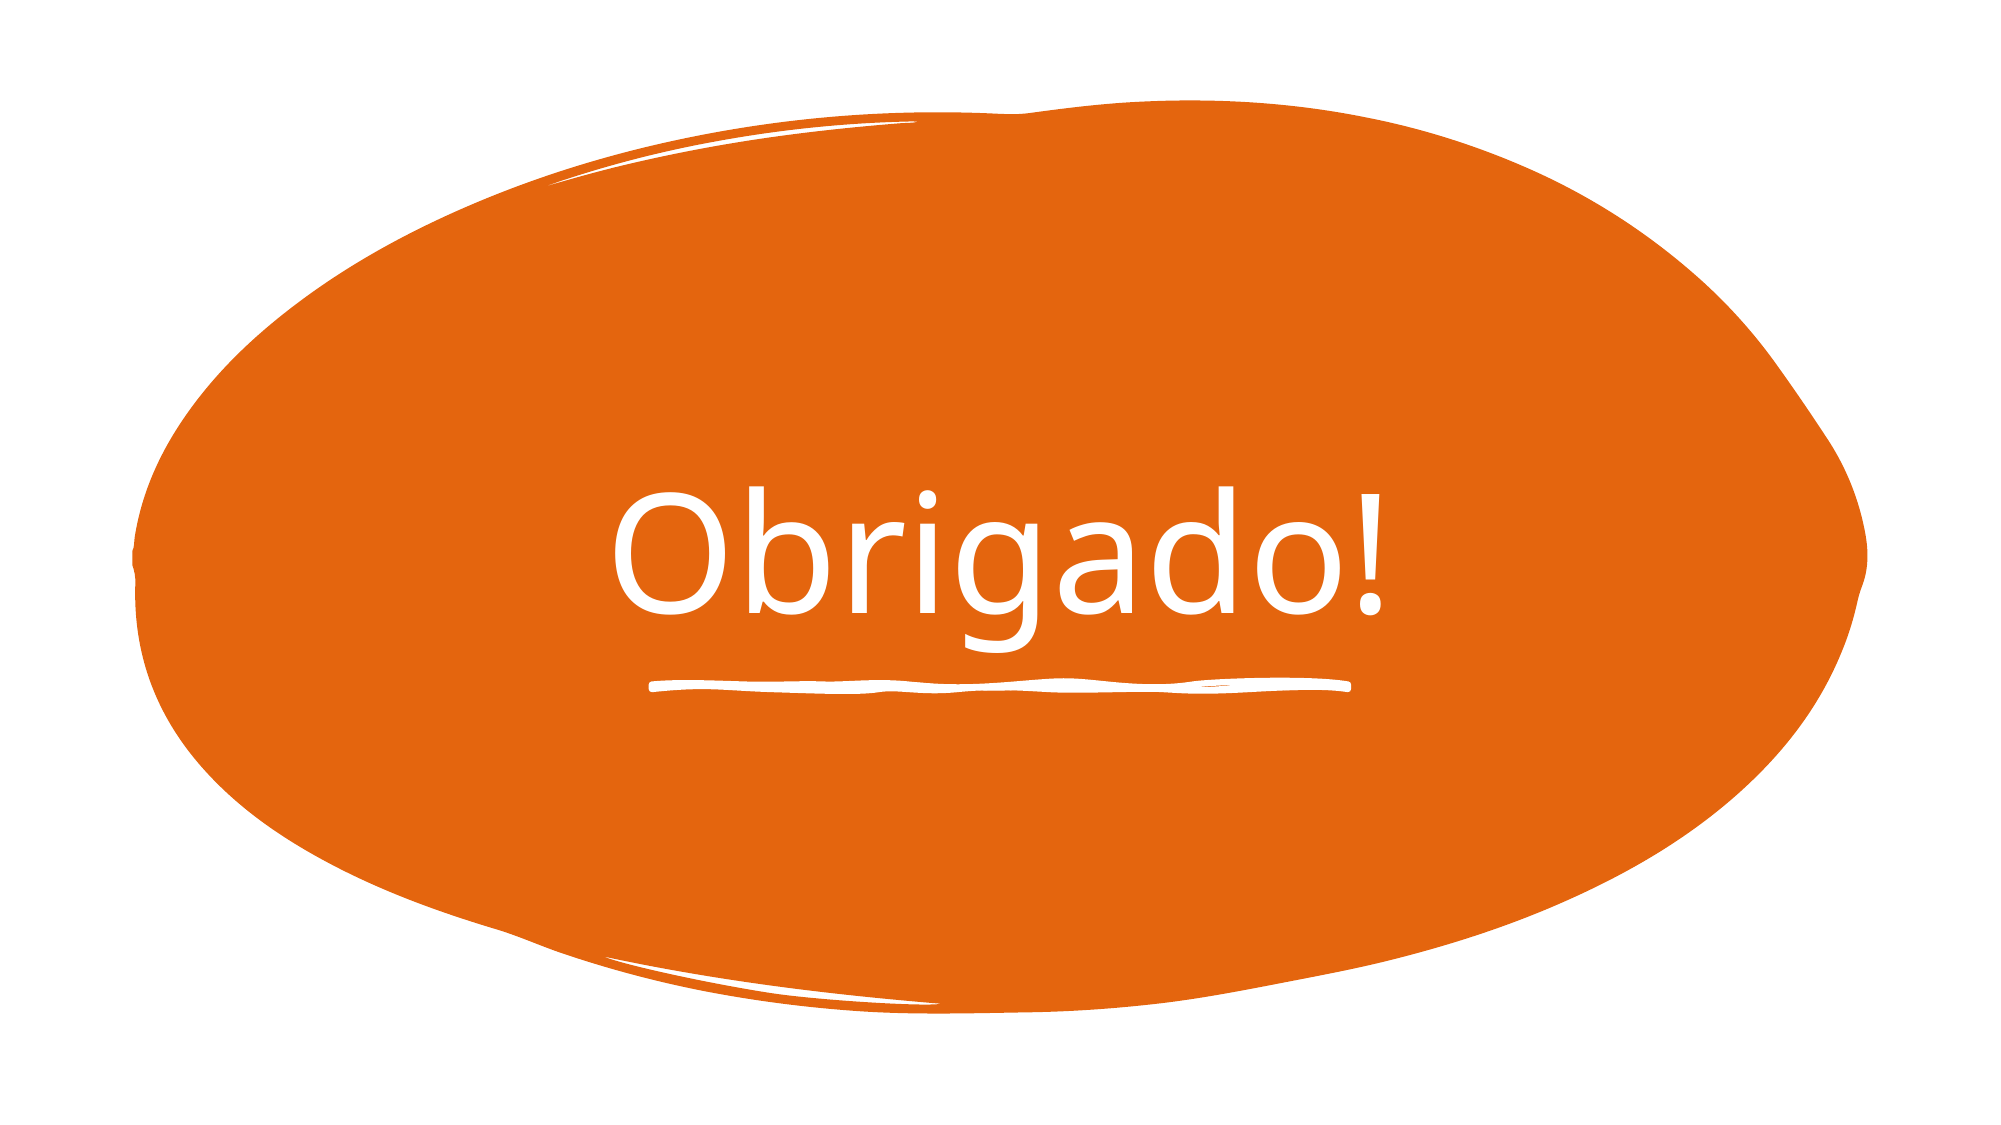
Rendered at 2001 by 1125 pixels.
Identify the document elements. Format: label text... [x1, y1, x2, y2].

title Obrigado! [338, 313, 1661, 654]
